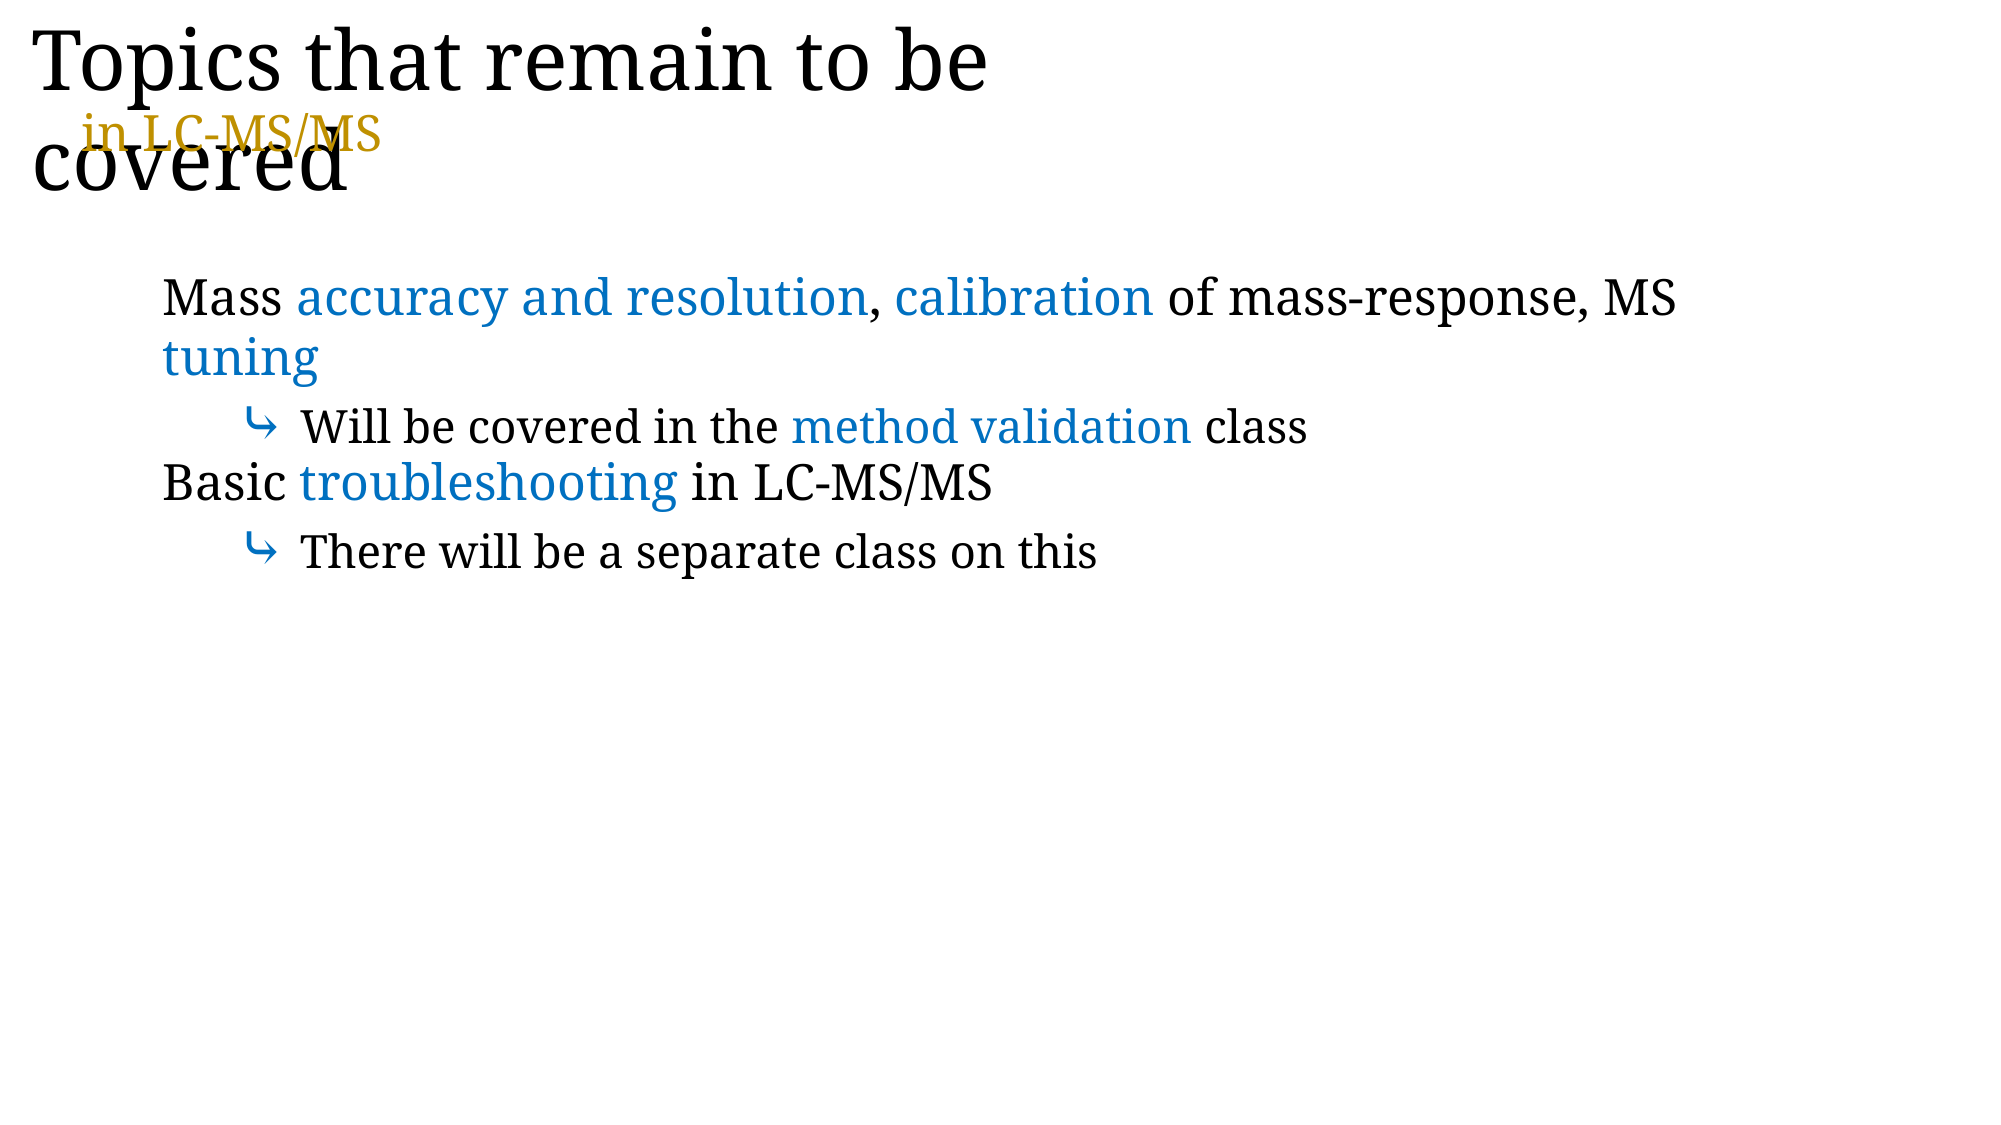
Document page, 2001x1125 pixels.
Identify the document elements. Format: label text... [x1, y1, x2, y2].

text_box Mass accuracy and resolution, calibration of mass-response, MS tuning ⤷ Will be covered in the method validation class [148, 257, 1776, 463]
text_box in LC-MS/MS [66, 93, 1075, 169]
text_box Topics that remain to be covered [17, 0, 1300, 215]
text_box Basic troubleshooting in LC-MS/MS ⤷ There will be a separate class on this [148, 442, 1483, 588]
